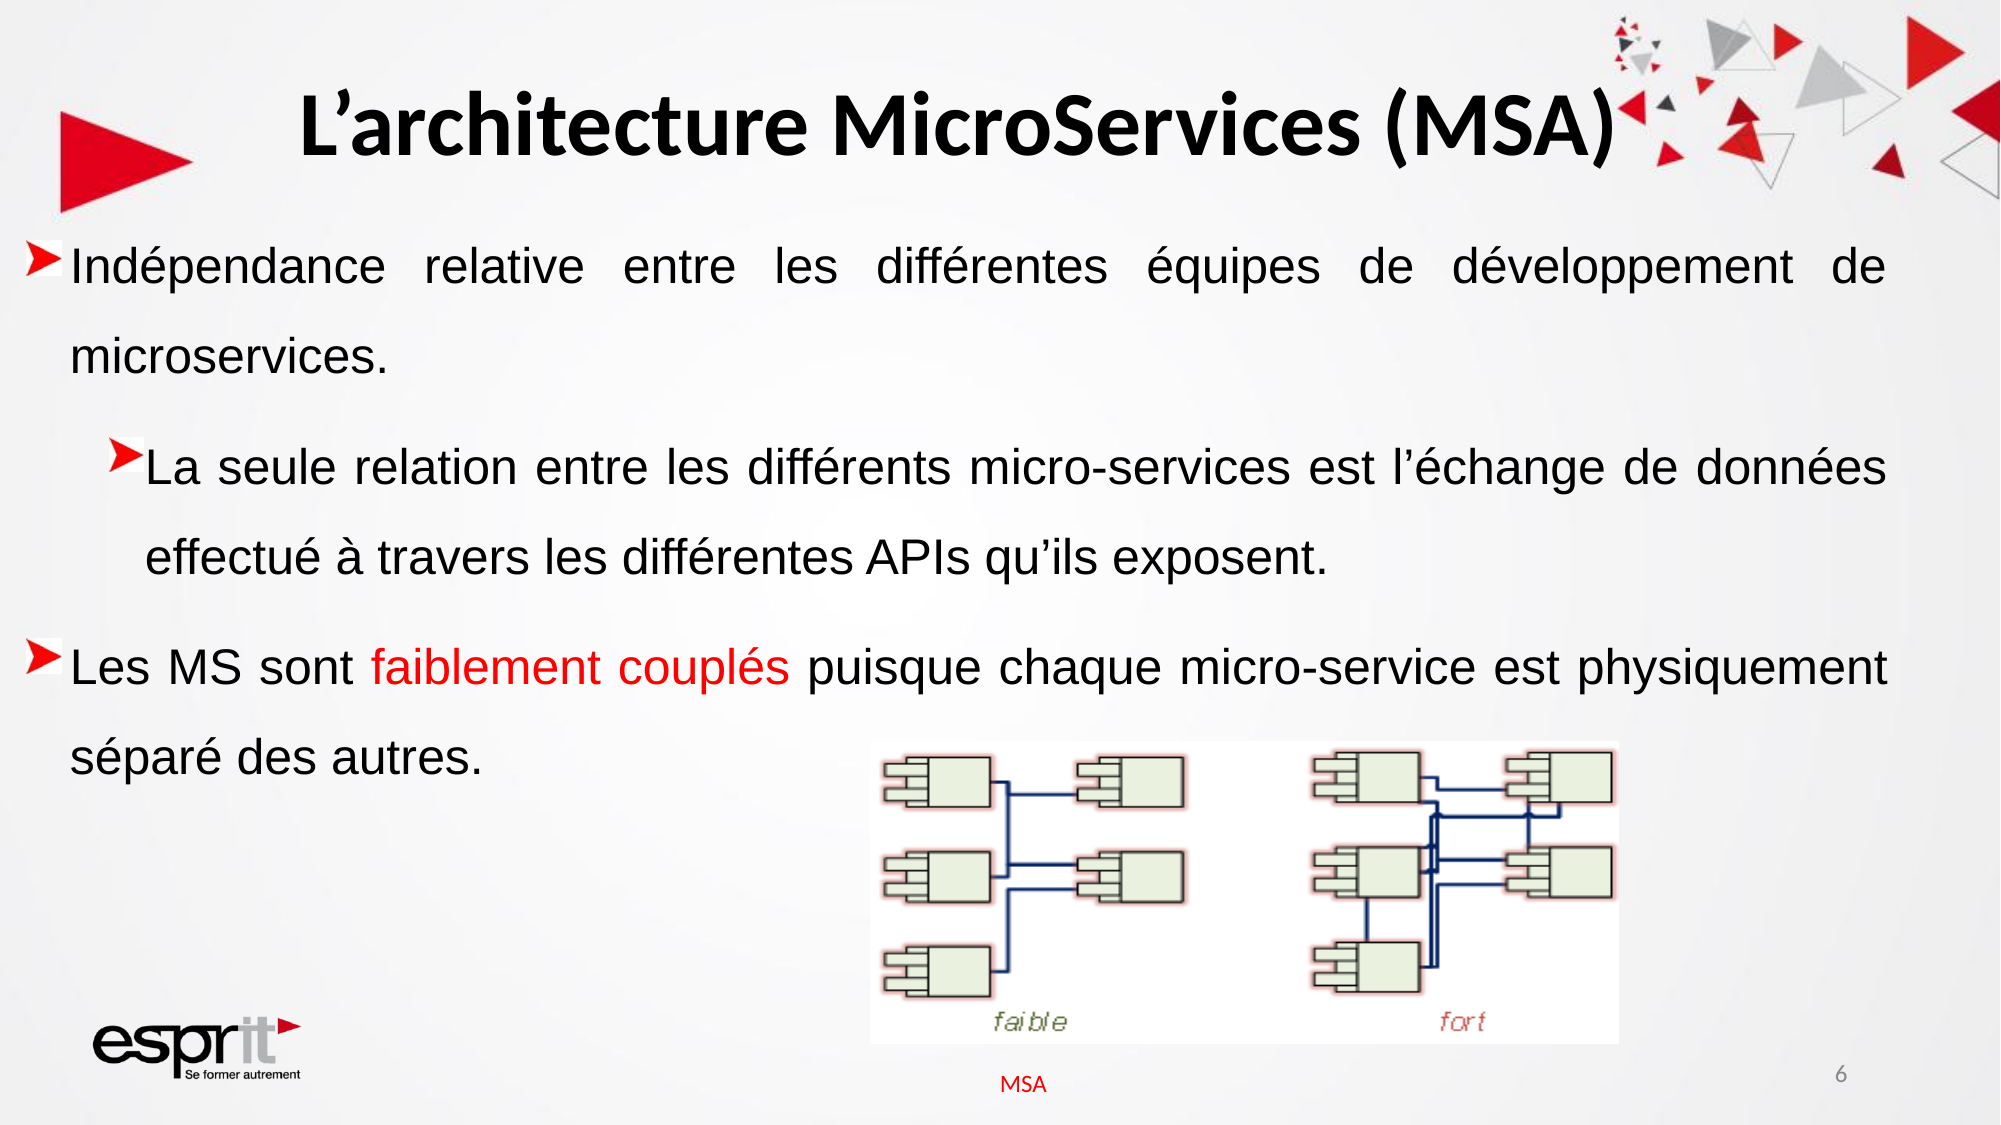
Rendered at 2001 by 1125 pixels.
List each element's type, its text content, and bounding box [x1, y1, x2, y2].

slide_number 6 [1412, 1042, 1863, 1103]
picture [0, 0, 2001, 1125]
text_box Indépendance relative entre les différentes équipes de développement de microservices. La seule relation entre les différents micro-services est l’échange de données effectué à travers les différentes APIs qu’ils exposent. Les MS sont faiblement couplés puisque chaque micro-service est physiquement séparé des autres. [55, 195, 1903, 939]
footer MSA [771, 939, 1273, 1125]
text_box L’architecture MicroServices (MSA) [176, 32, 1668, 220]
text_box [201, 70, 1693, 259]
picture [108, 437, 144, 473]
